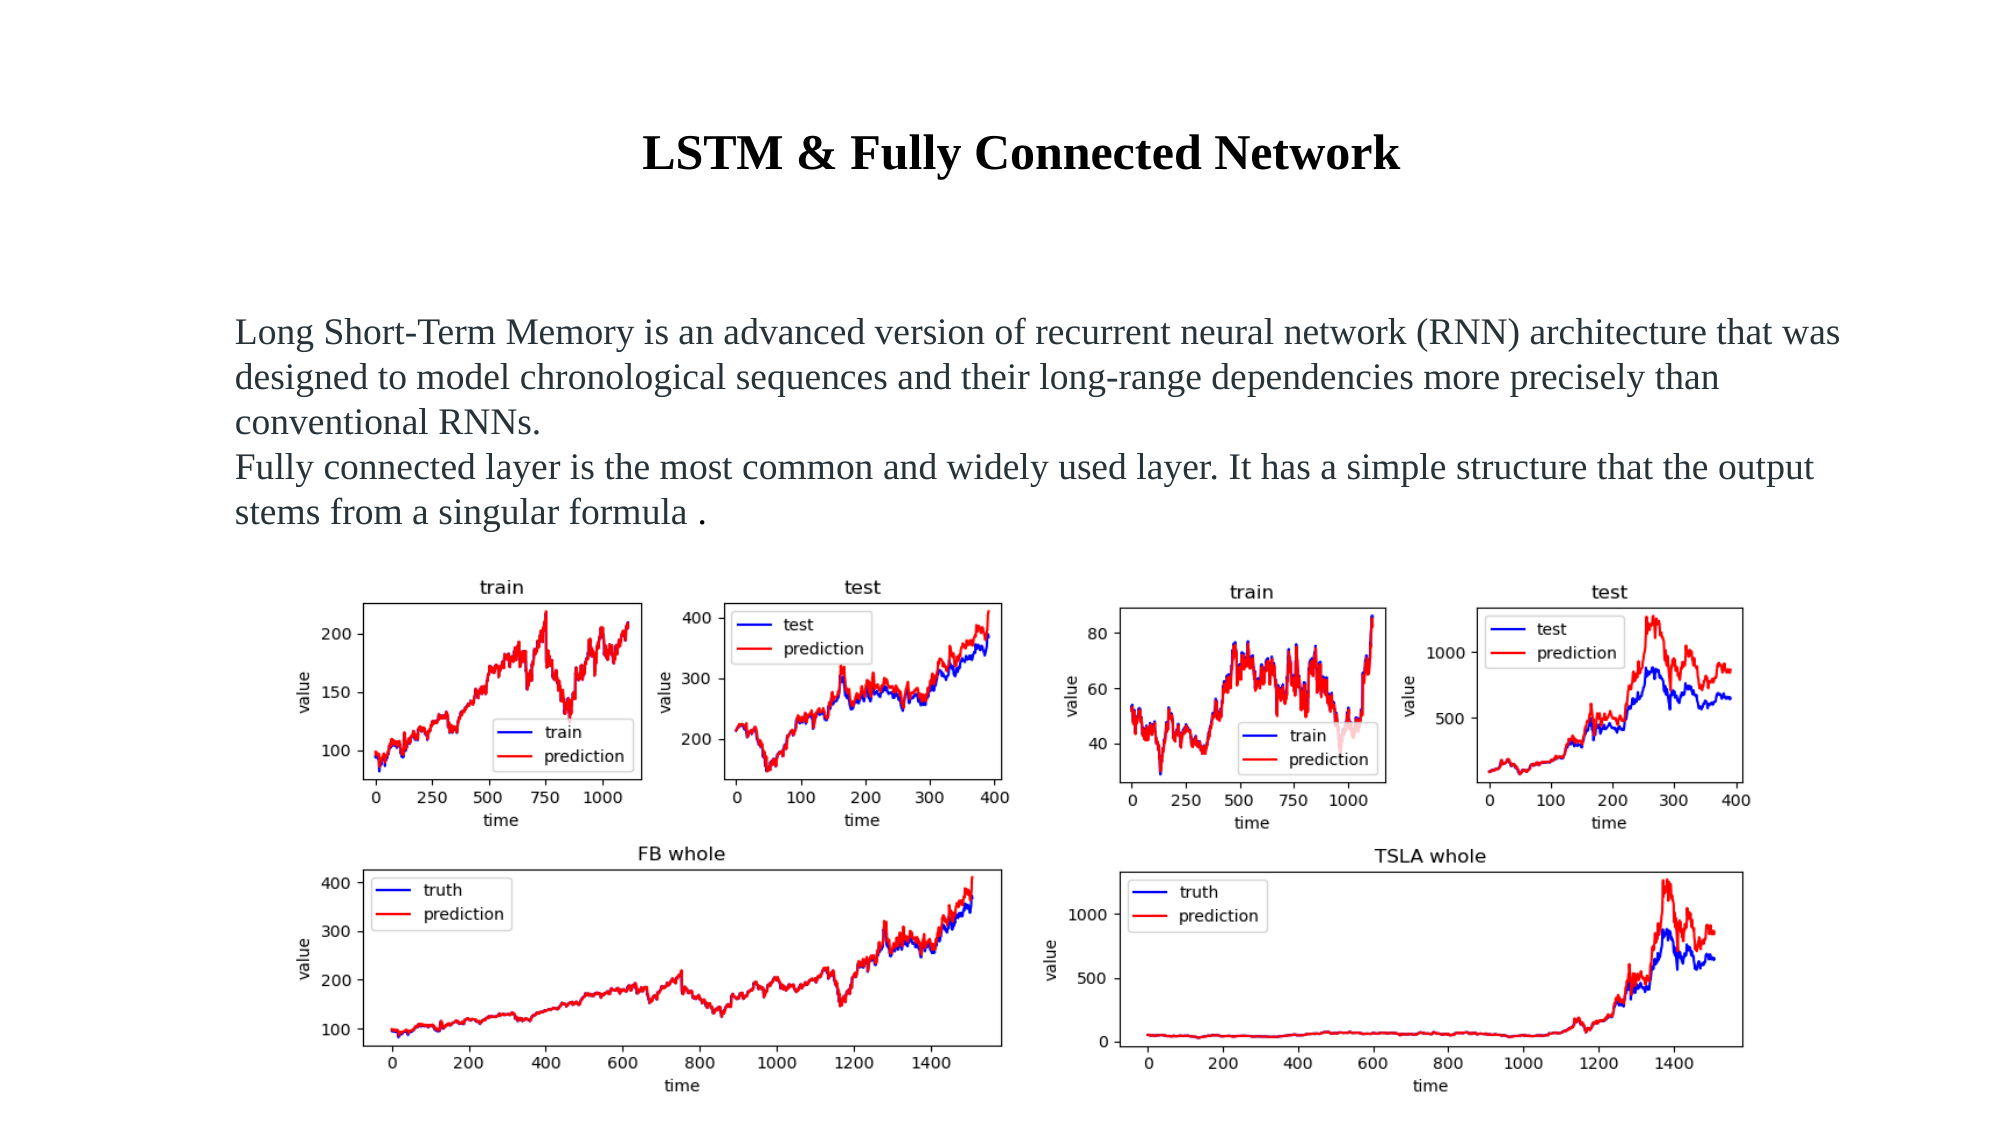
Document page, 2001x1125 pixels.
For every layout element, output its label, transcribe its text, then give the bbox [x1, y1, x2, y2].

text_box LSTM & Fully Connected Network [158, 44, 1884, 262]
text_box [280, 563, 1769, 1112]
